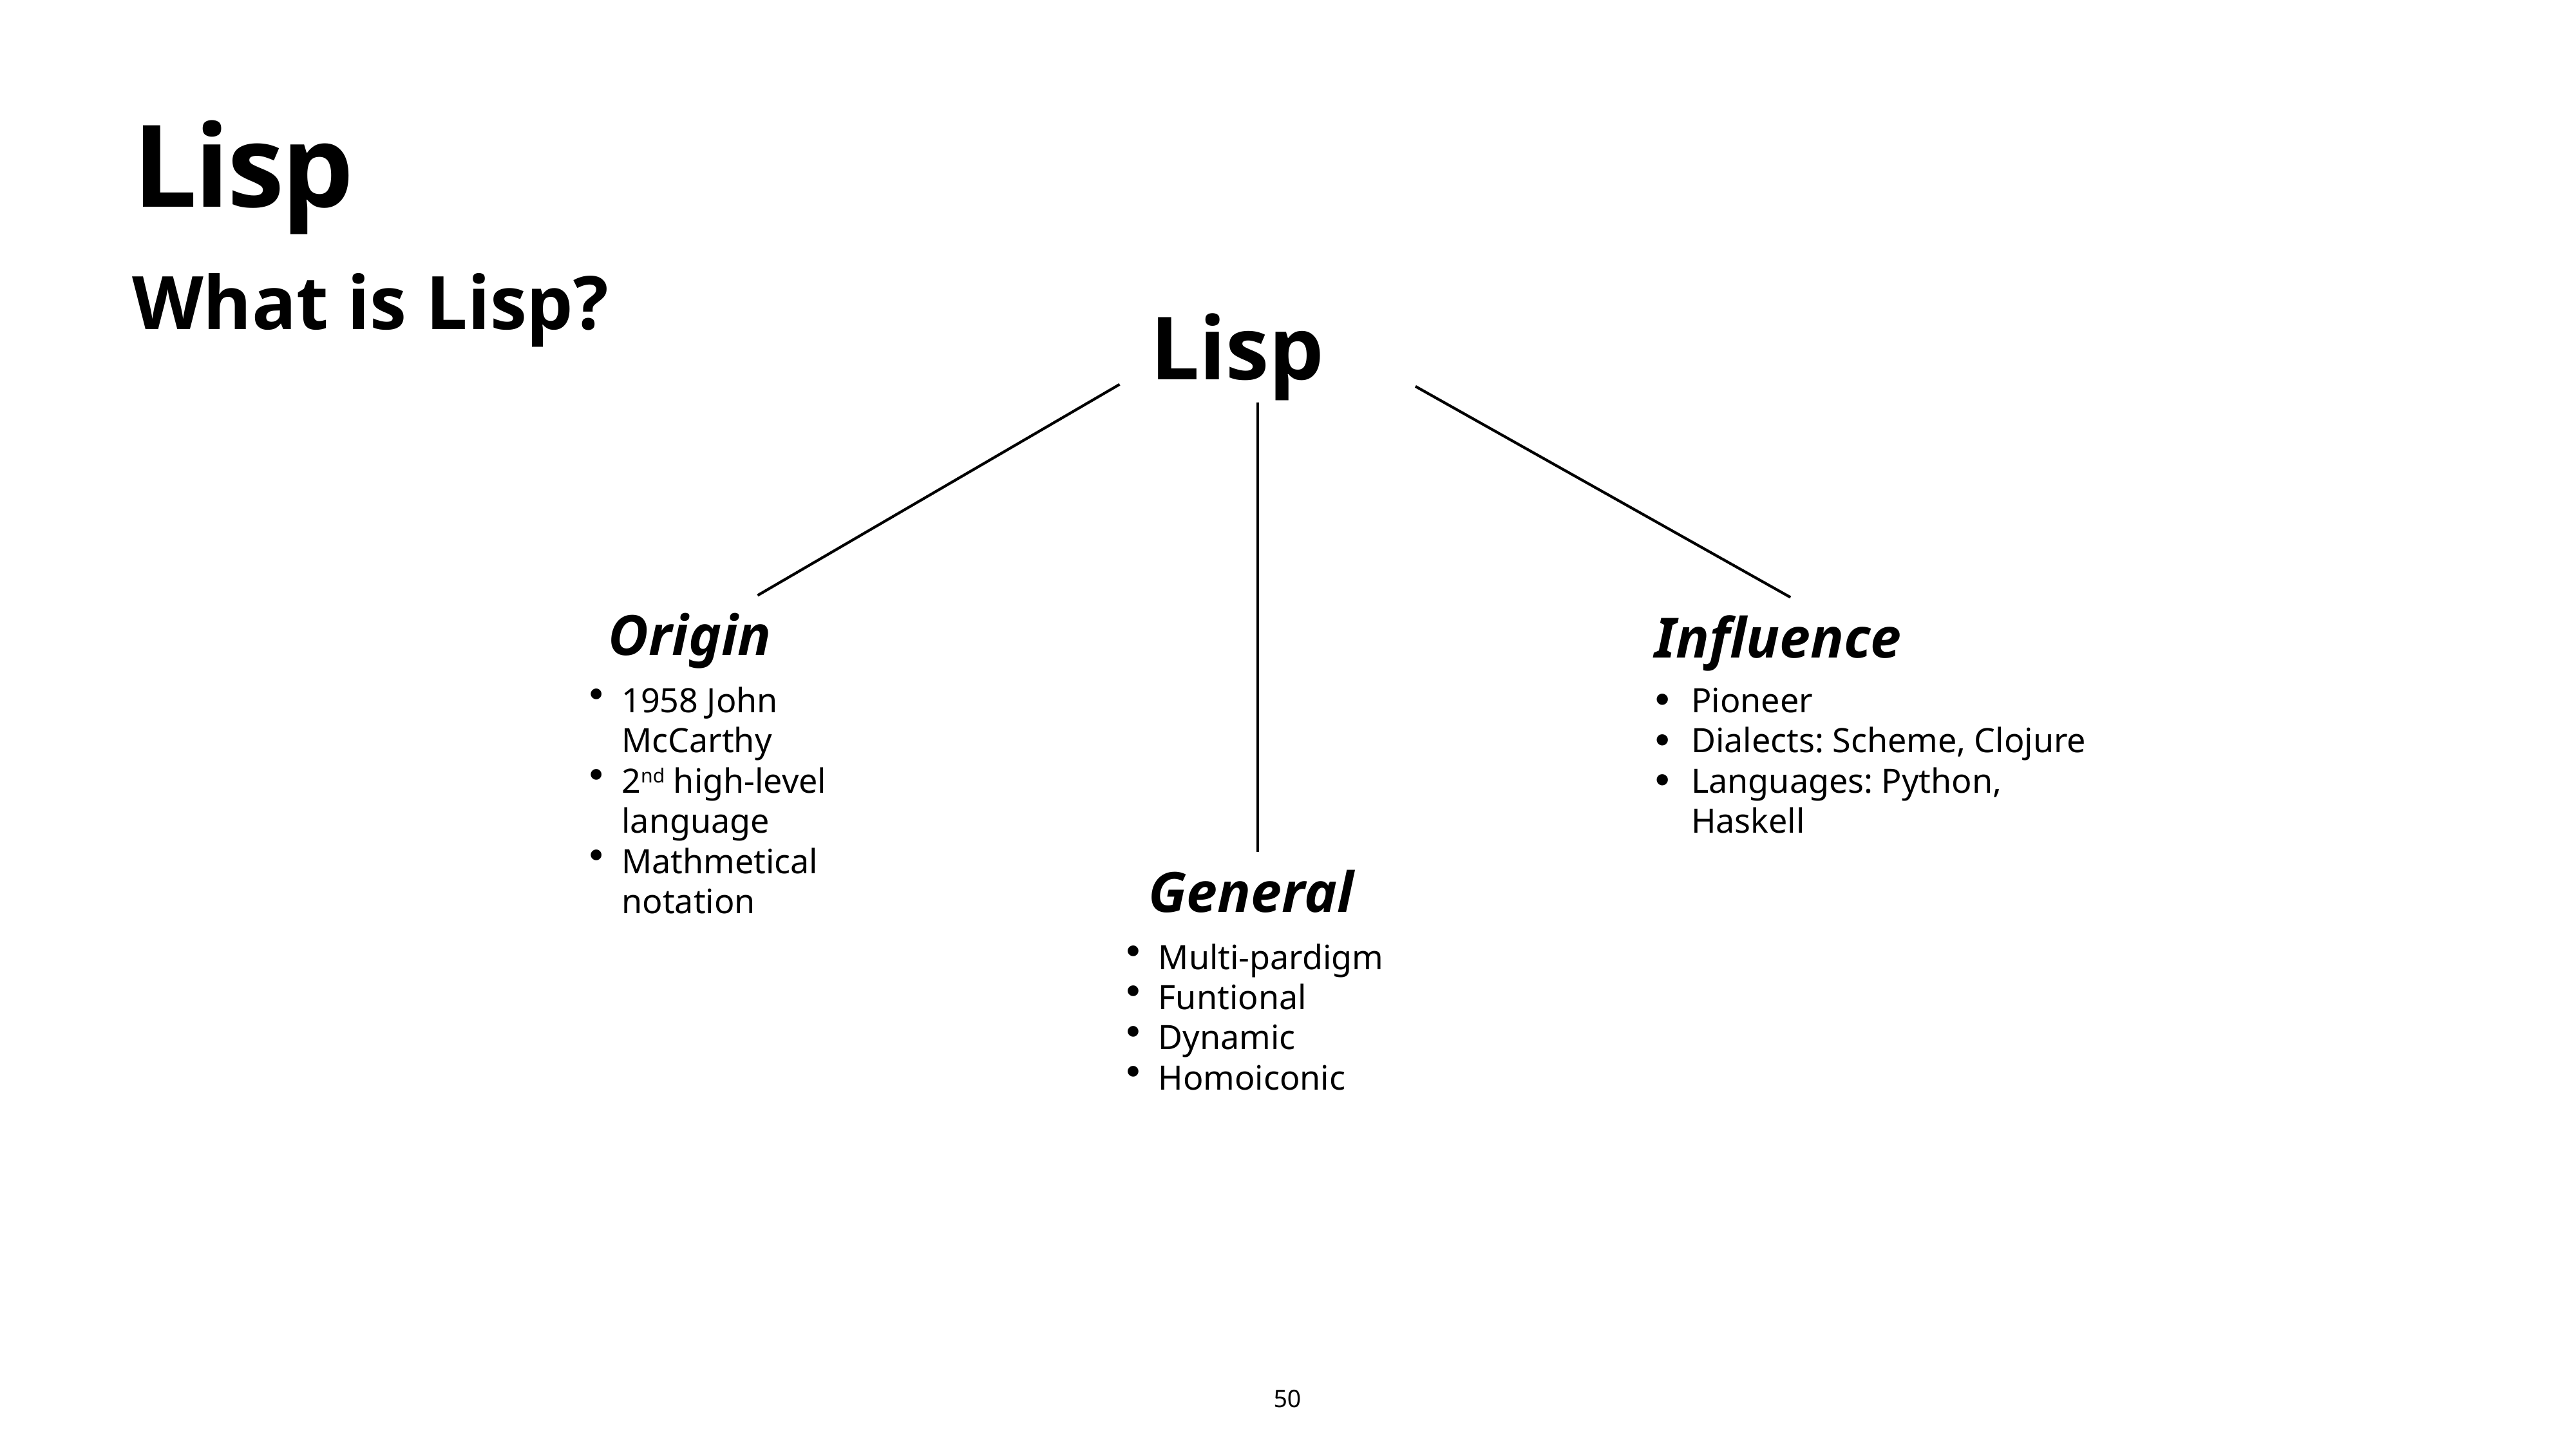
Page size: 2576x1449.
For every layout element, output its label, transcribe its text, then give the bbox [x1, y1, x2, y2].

text_box Influence [1649, 597, 1931, 673]
text_box 1958 John McCarthy 2nd high-level language Mathmetical notation [583, 673, 858, 926]
title Lisp [127, 113, 1161, 266]
slide_number 50 [1267, 1381, 1307, 1422]
text_box Pioneer Dialects: Scheme, Clojure Languages: Python, Haskell [1649, 673, 2112, 886]
text_box Lisp [1100, 287, 1416, 402]
list What is Lisp? [127, 266, 1161, 350]
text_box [1415, 386, 1791, 598]
text_box Multi-pardigm Funtional Dynamic Homoiconic [1121, 930, 1395, 1183]
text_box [757, 384, 1120, 596]
text_box General [1144, 852, 1463, 951]
text_box Origin [603, 595, 912, 694]
